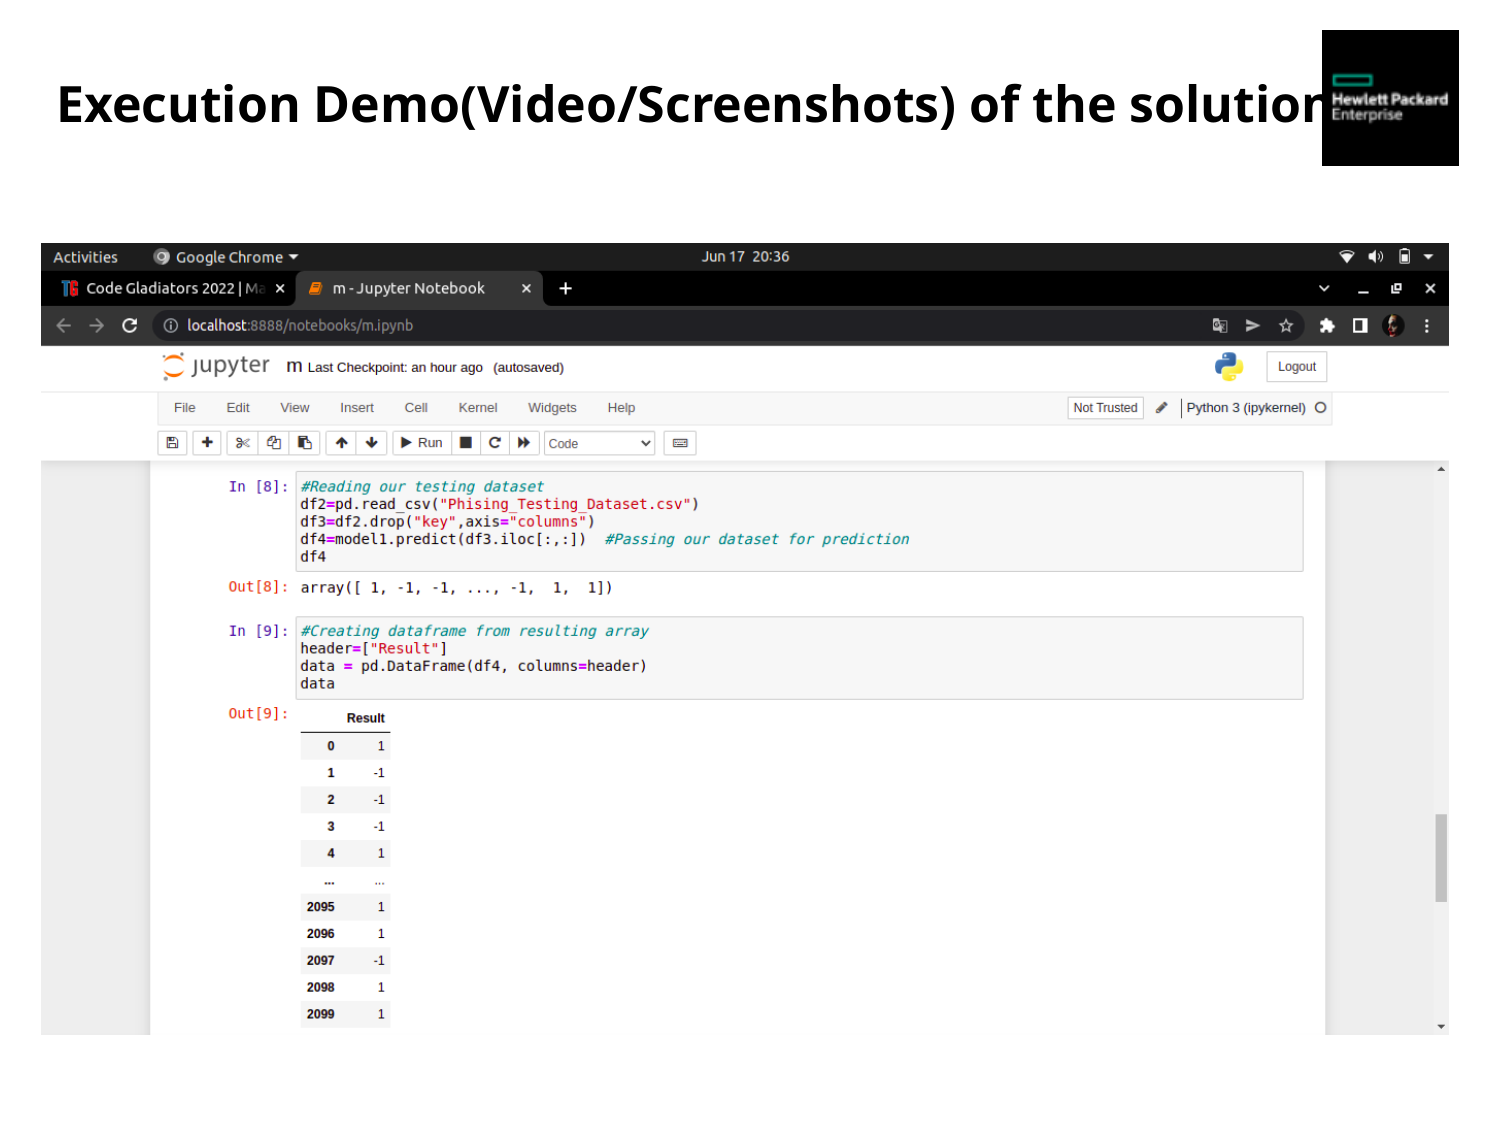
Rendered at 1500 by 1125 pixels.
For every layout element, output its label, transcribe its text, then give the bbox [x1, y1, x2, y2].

picture [41, 243, 1450, 1036]
picture [1322, 30, 1459, 166]
text_box Execution Demo(Video/Screenshots) of the solution: [41, 48, 1439, 241]
